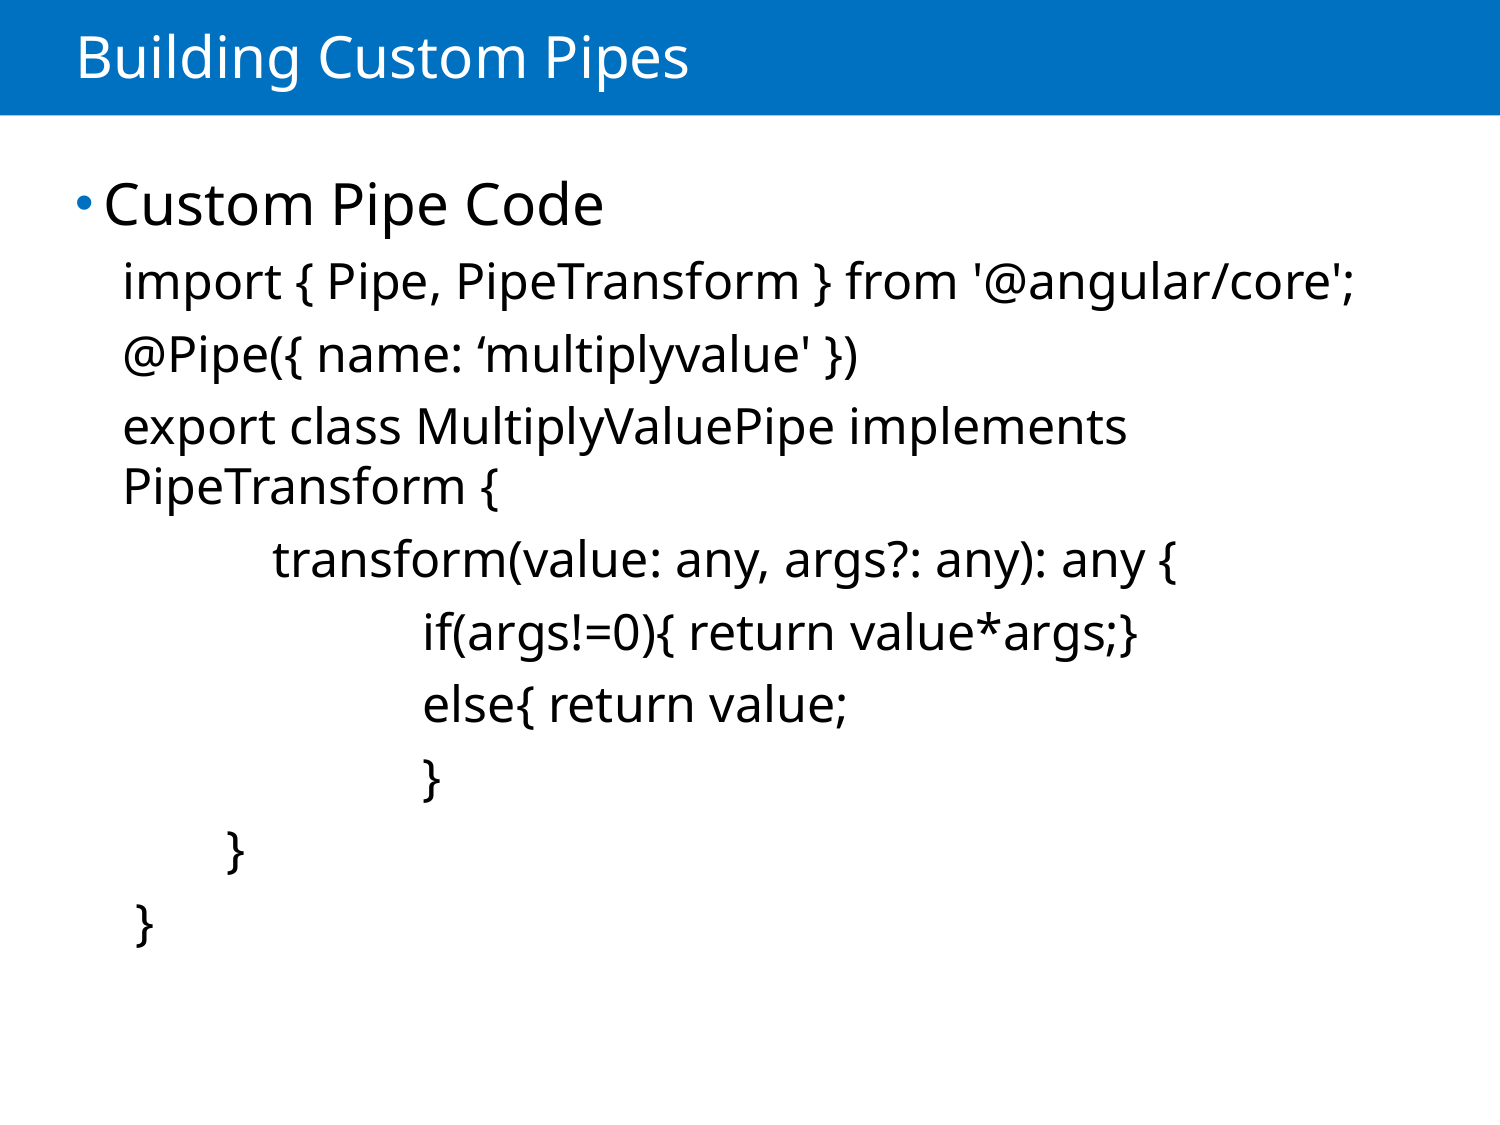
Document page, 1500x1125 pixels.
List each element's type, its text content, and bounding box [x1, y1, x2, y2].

title Building Custom Pipes [75, 0, 1351, 122]
list Custom Pipe Code import { Pipe, PipeTransform } from '@angular/core'; @Pipe({ name: ‘multiplyvalue' }) export class MultiplyValuePipe implements PipeTransform { transform(value: any, args?: any): any { if(args!=0){ return value*args;} else{ return value; } } } [74, 167, 1408, 1013]
